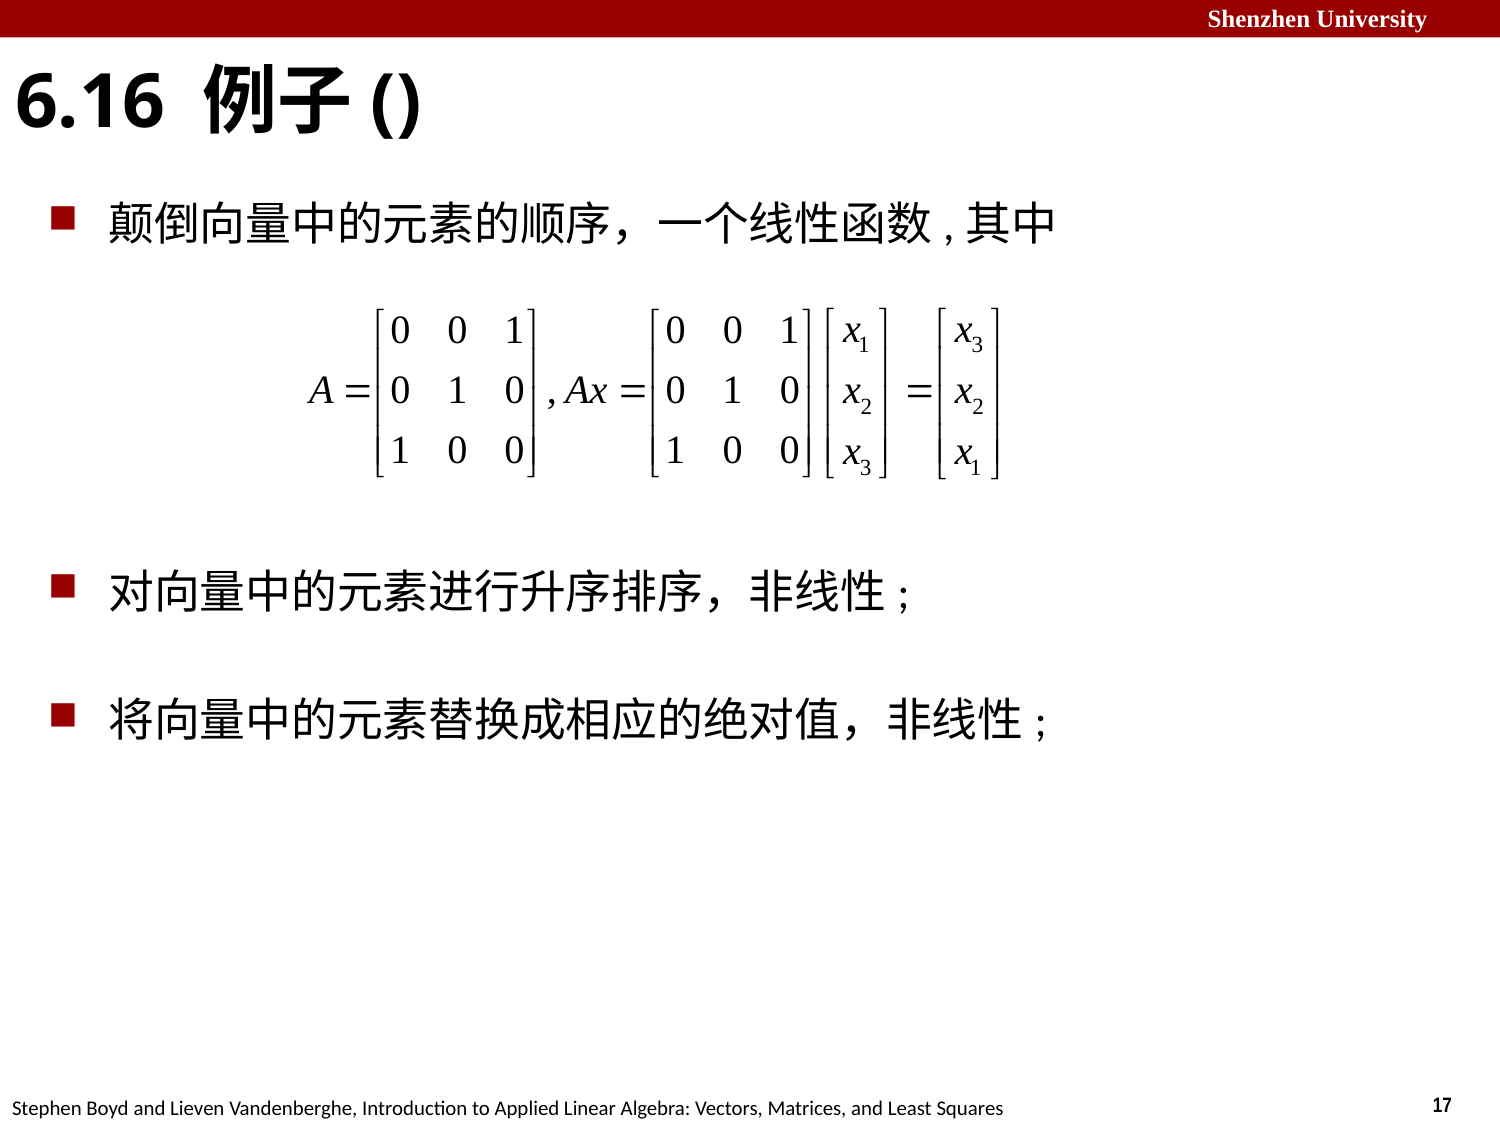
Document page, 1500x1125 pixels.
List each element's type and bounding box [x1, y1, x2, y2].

text_box [299, 299, 1014, 488]
